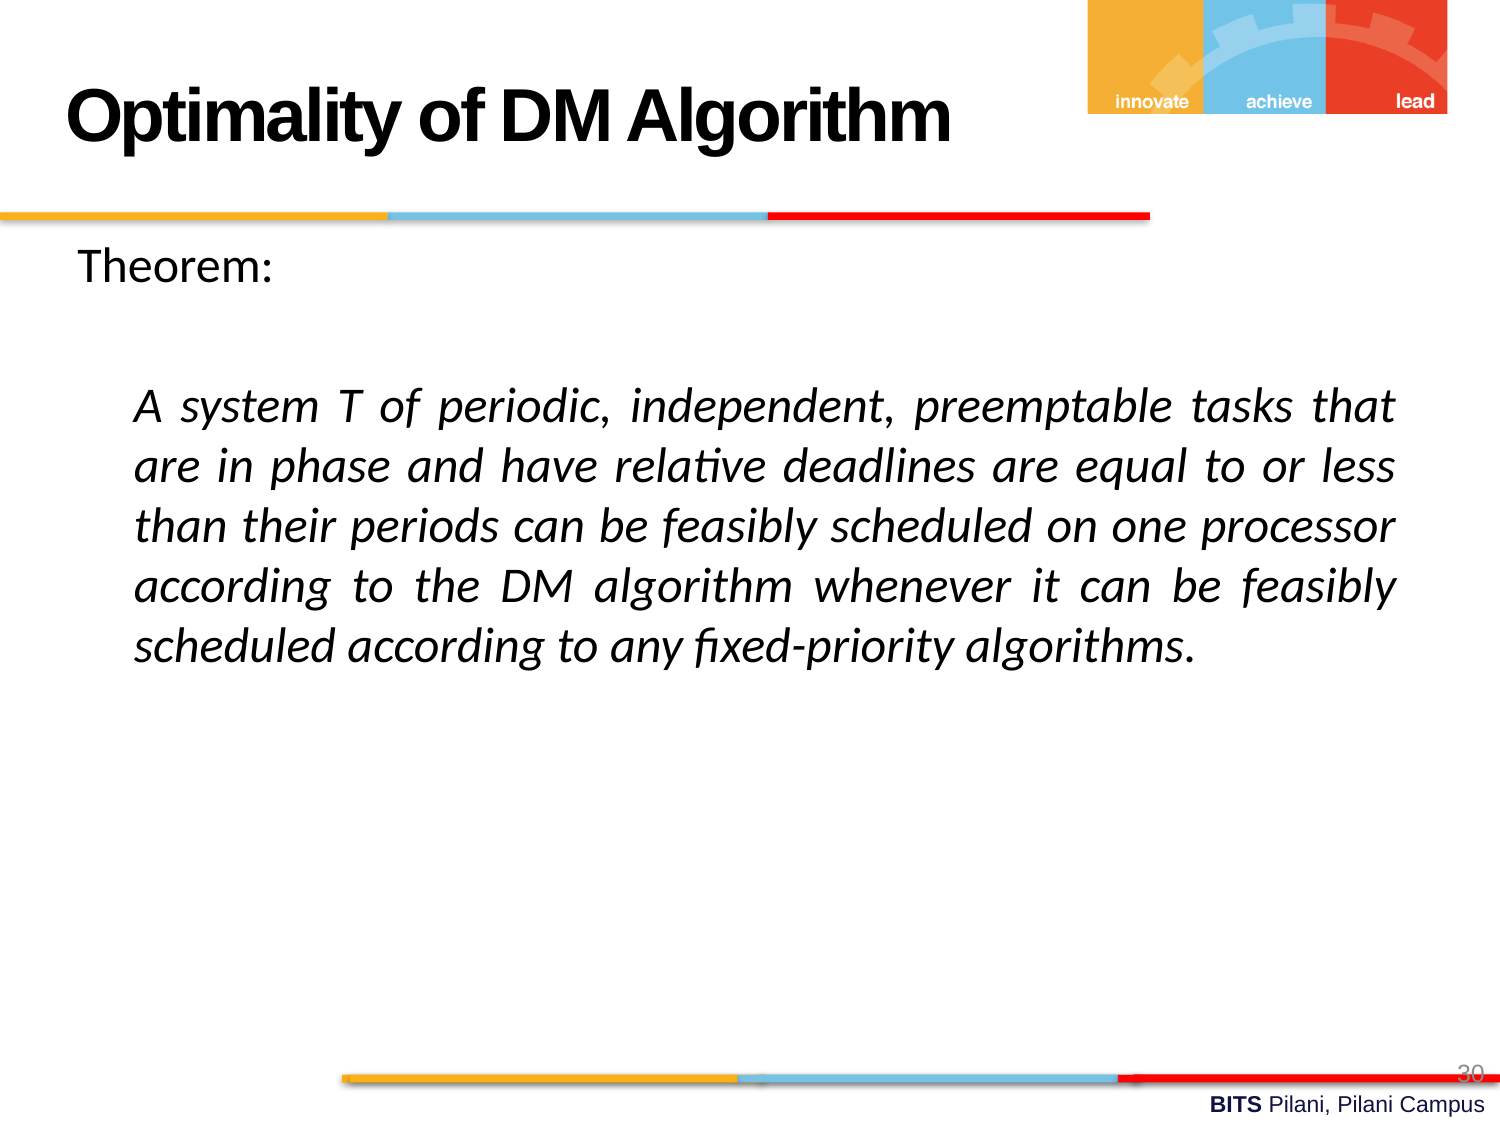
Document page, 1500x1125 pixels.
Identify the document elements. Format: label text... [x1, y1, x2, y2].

picture [1087, 0, 1448, 114]
list Optimality of DM Algorithm [49, 24, 1088, 213]
list Theorem: A system T of periodic, independent, preemptable tasks that are in phase and have relative deadlines are equal to or less than their periods can be feasibly scheduled on one processor according to the DM algorithm whenever it can be feasibly scheduled according to any fixed-priority algorithms. [62, 224, 1413, 826]
slide_number 30 [1149, 1042, 1500, 1103]
